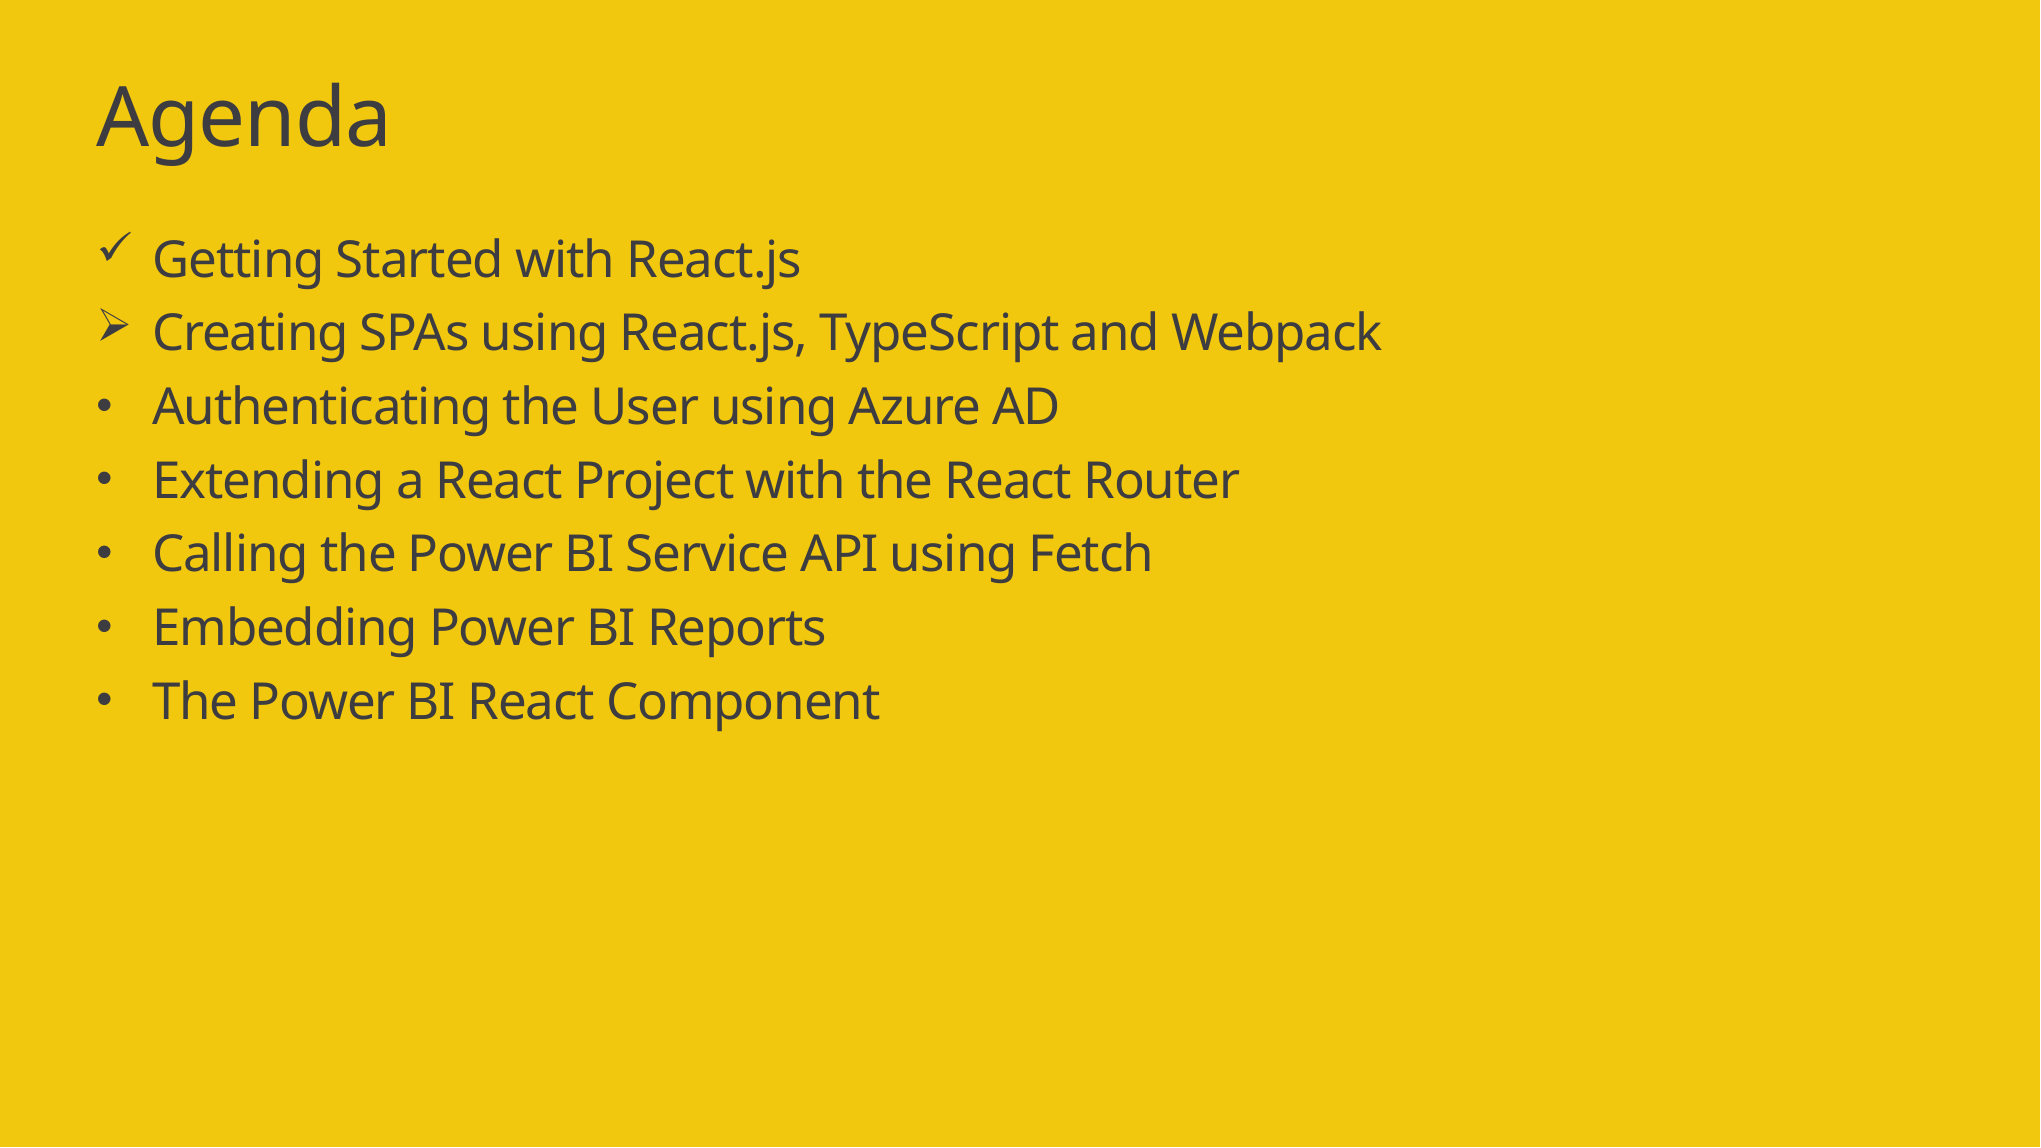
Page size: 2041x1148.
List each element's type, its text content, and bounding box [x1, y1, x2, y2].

list Getting Started with React.js Creating SPAs using React.js, TypeScript and Webpack Authenticating the User using Azure AD Extending a React Project with the React Router Calling the Power BI Service API using Fetch Embedding Power BI Reports The Power BI React Component [96, 226, 1941, 513]
title Agenda [96, 75, 1941, 166]
